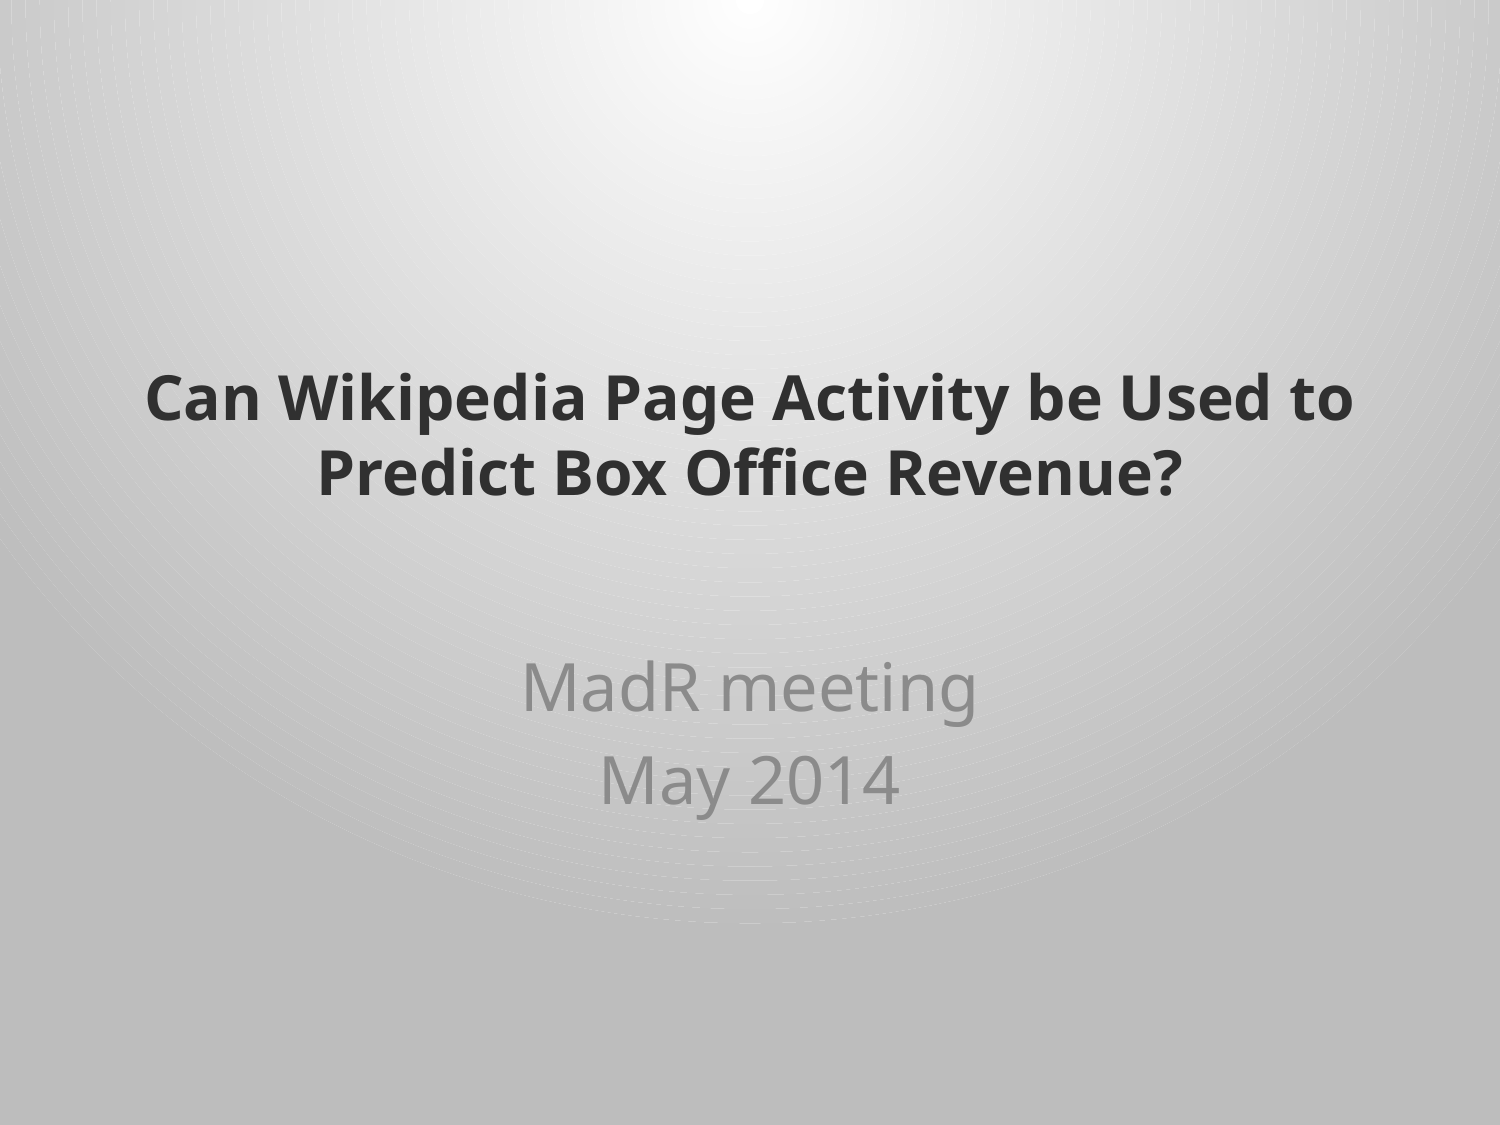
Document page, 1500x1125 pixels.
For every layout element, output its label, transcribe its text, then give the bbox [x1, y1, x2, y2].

subtitle MadR meeting May 2014 [225, 637, 1275, 925]
title Can Wikipedia Page Activity be Used to Predict Box Office Revenue? [112, 349, 1388, 591]
